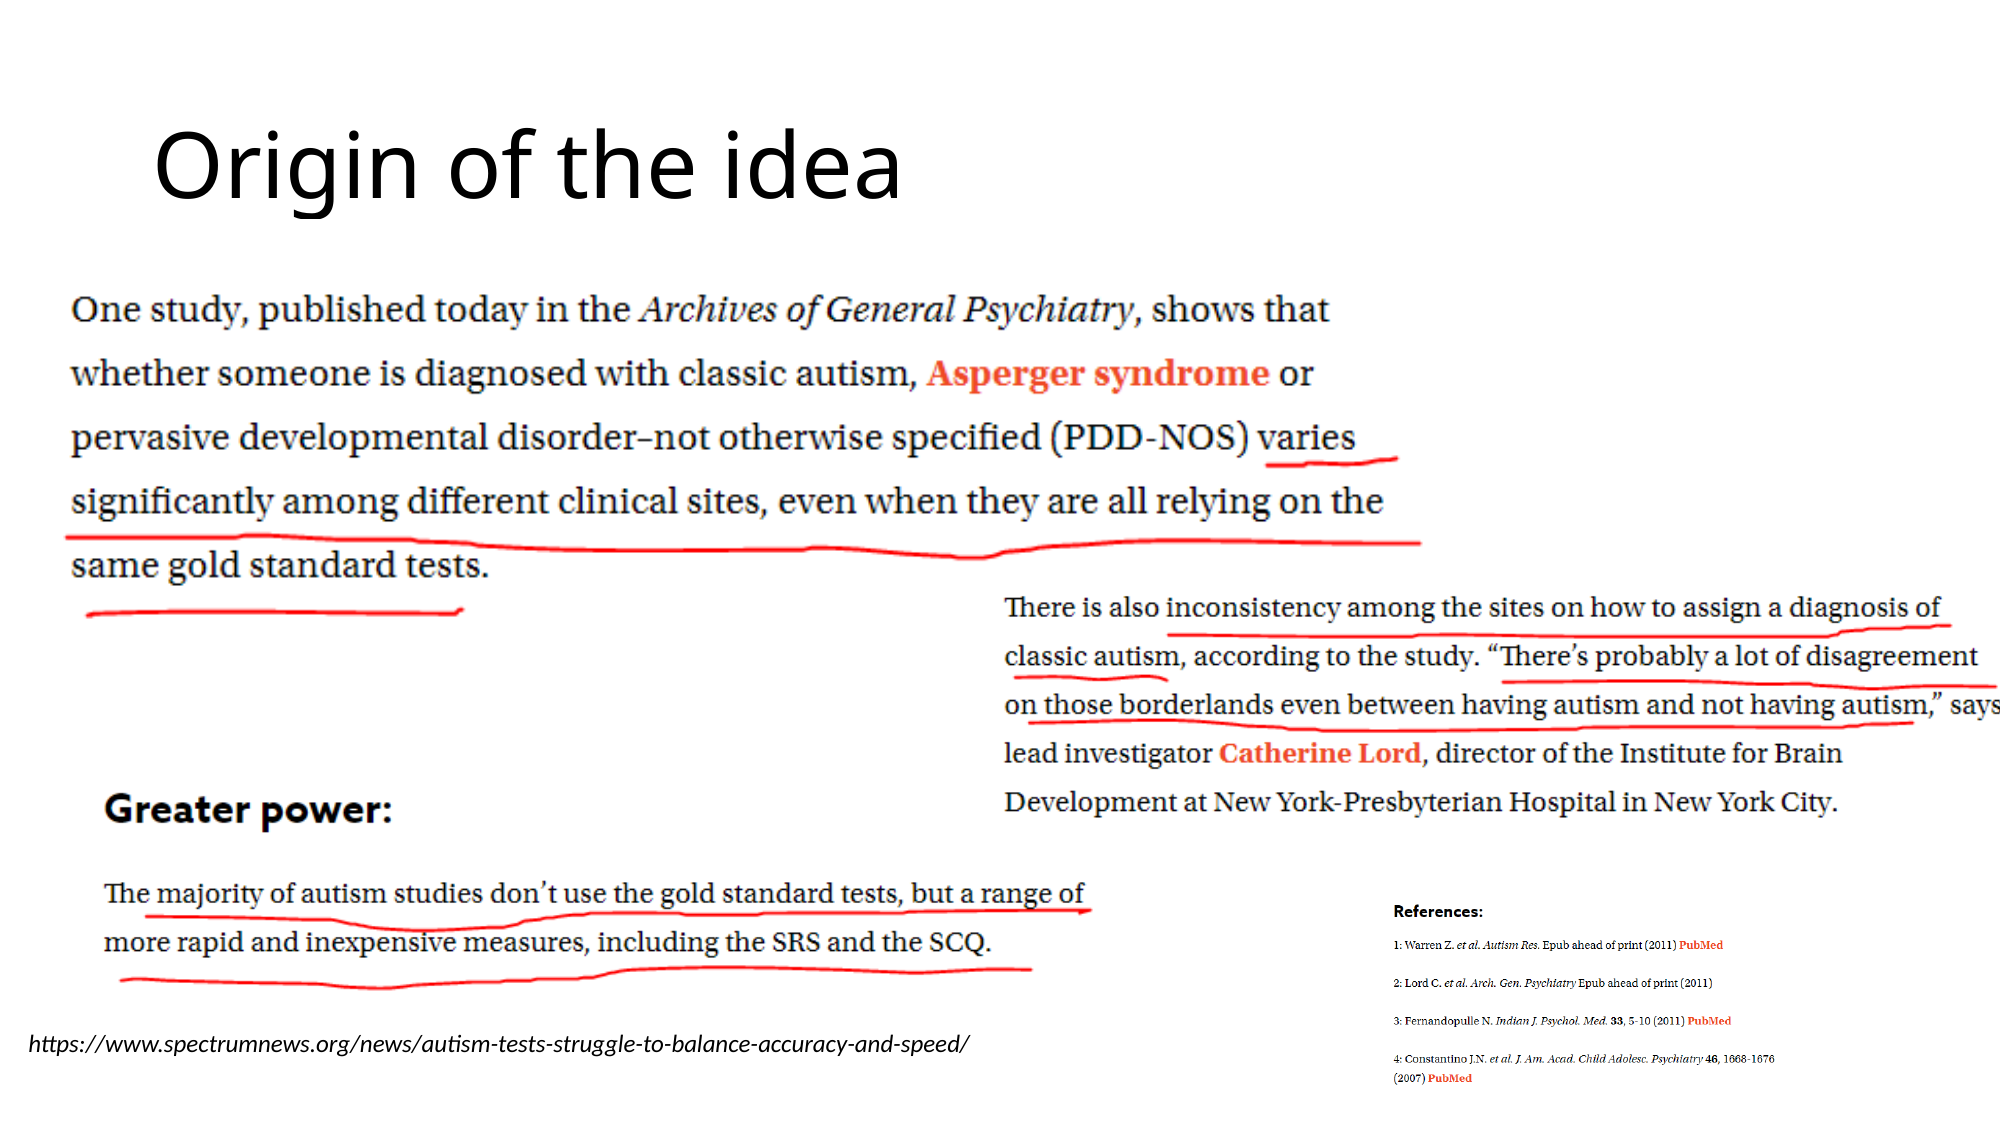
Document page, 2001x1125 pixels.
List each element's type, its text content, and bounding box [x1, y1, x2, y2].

picture [1355, 885, 1830, 1109]
text_box https://www.spectrumnews.org/news/autism-tests-struggle-to-balance-accuracy-and-speed/ [13, 1019, 1355, 1065]
title Origin of the idea [137, 59, 1863, 278]
picture [0, 562, 2000, 1008]
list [25, 219, 1565, 621]
